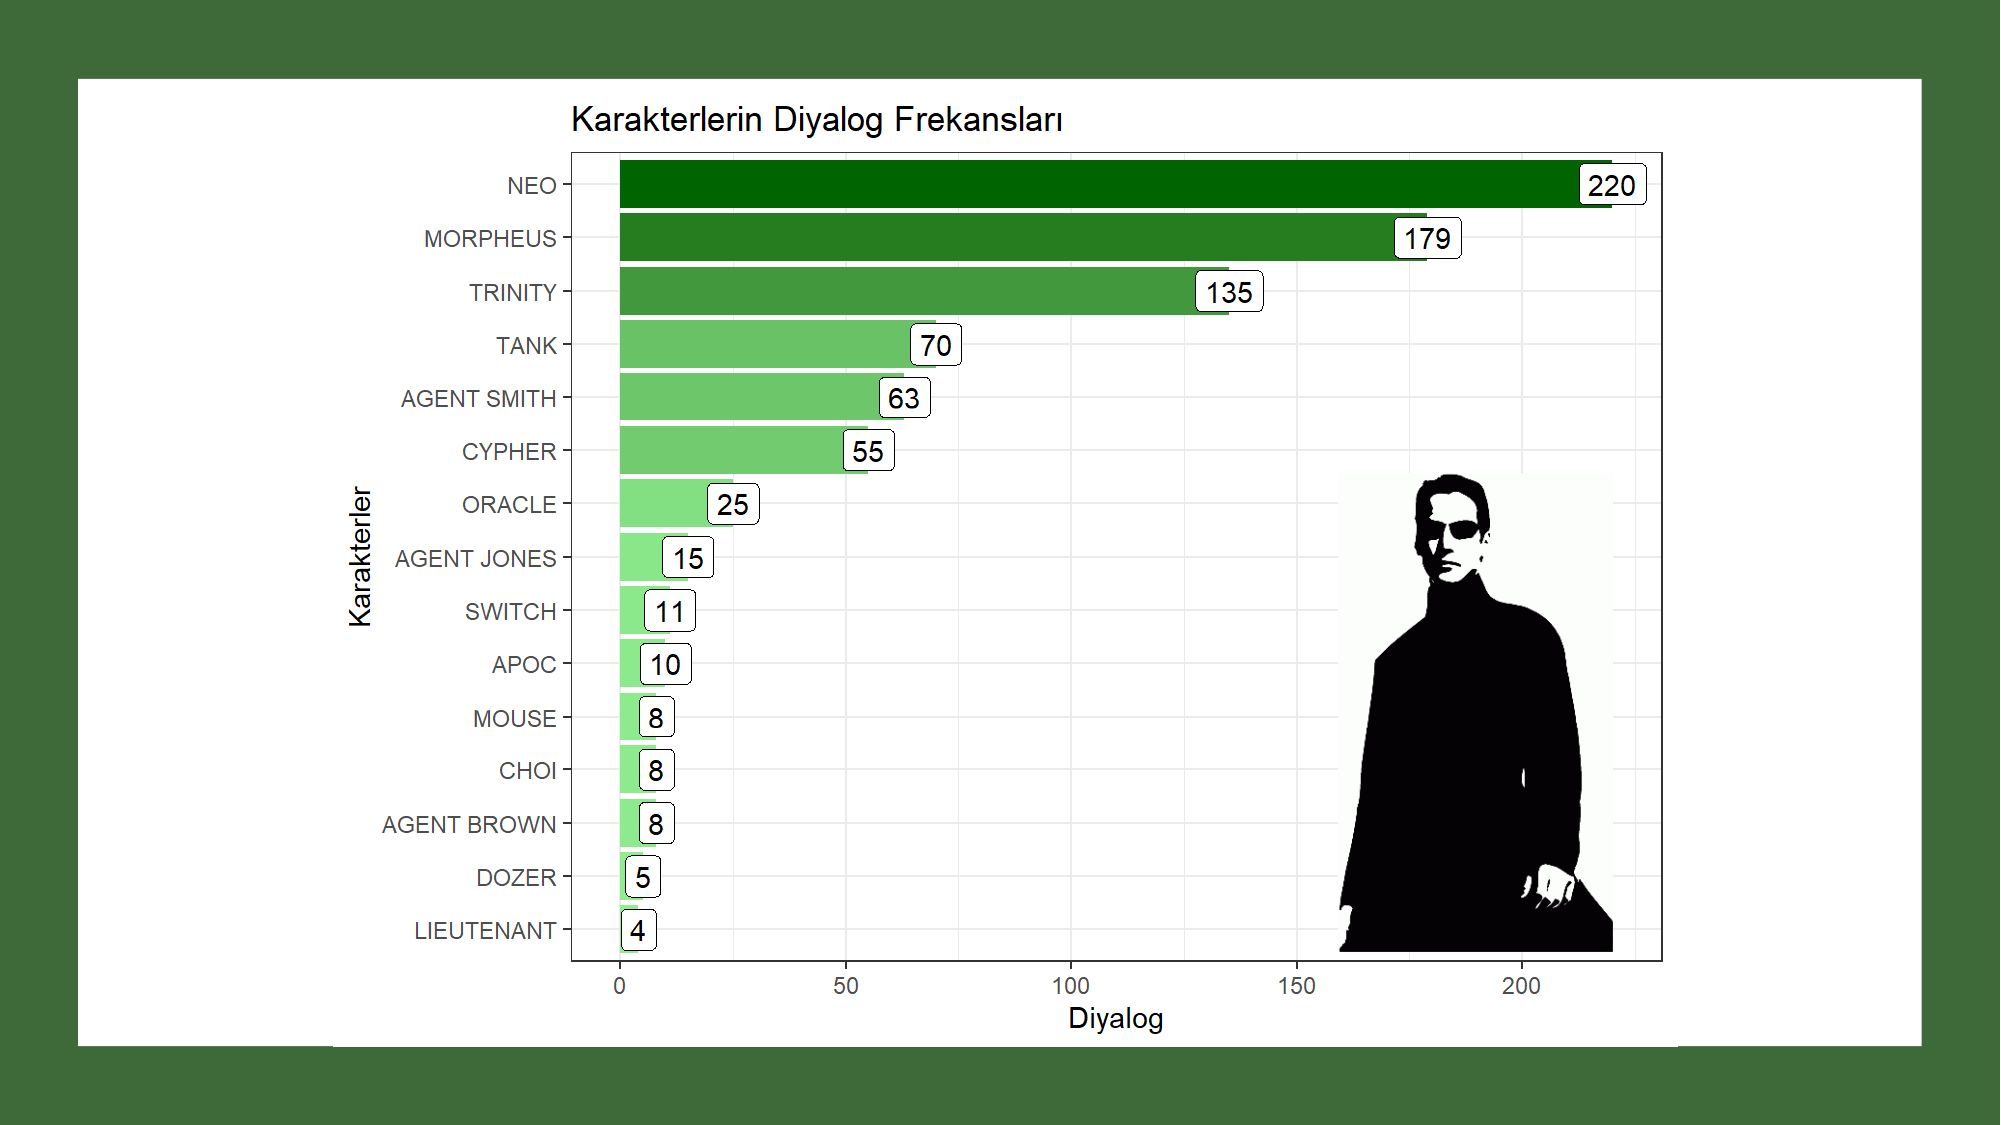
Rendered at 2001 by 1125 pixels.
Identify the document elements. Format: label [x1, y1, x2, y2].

text_box [77, 77, 1923, 1048]
text_box [0, 0, 2000, 1125]
picture [333, 90, 1678, 1047]
